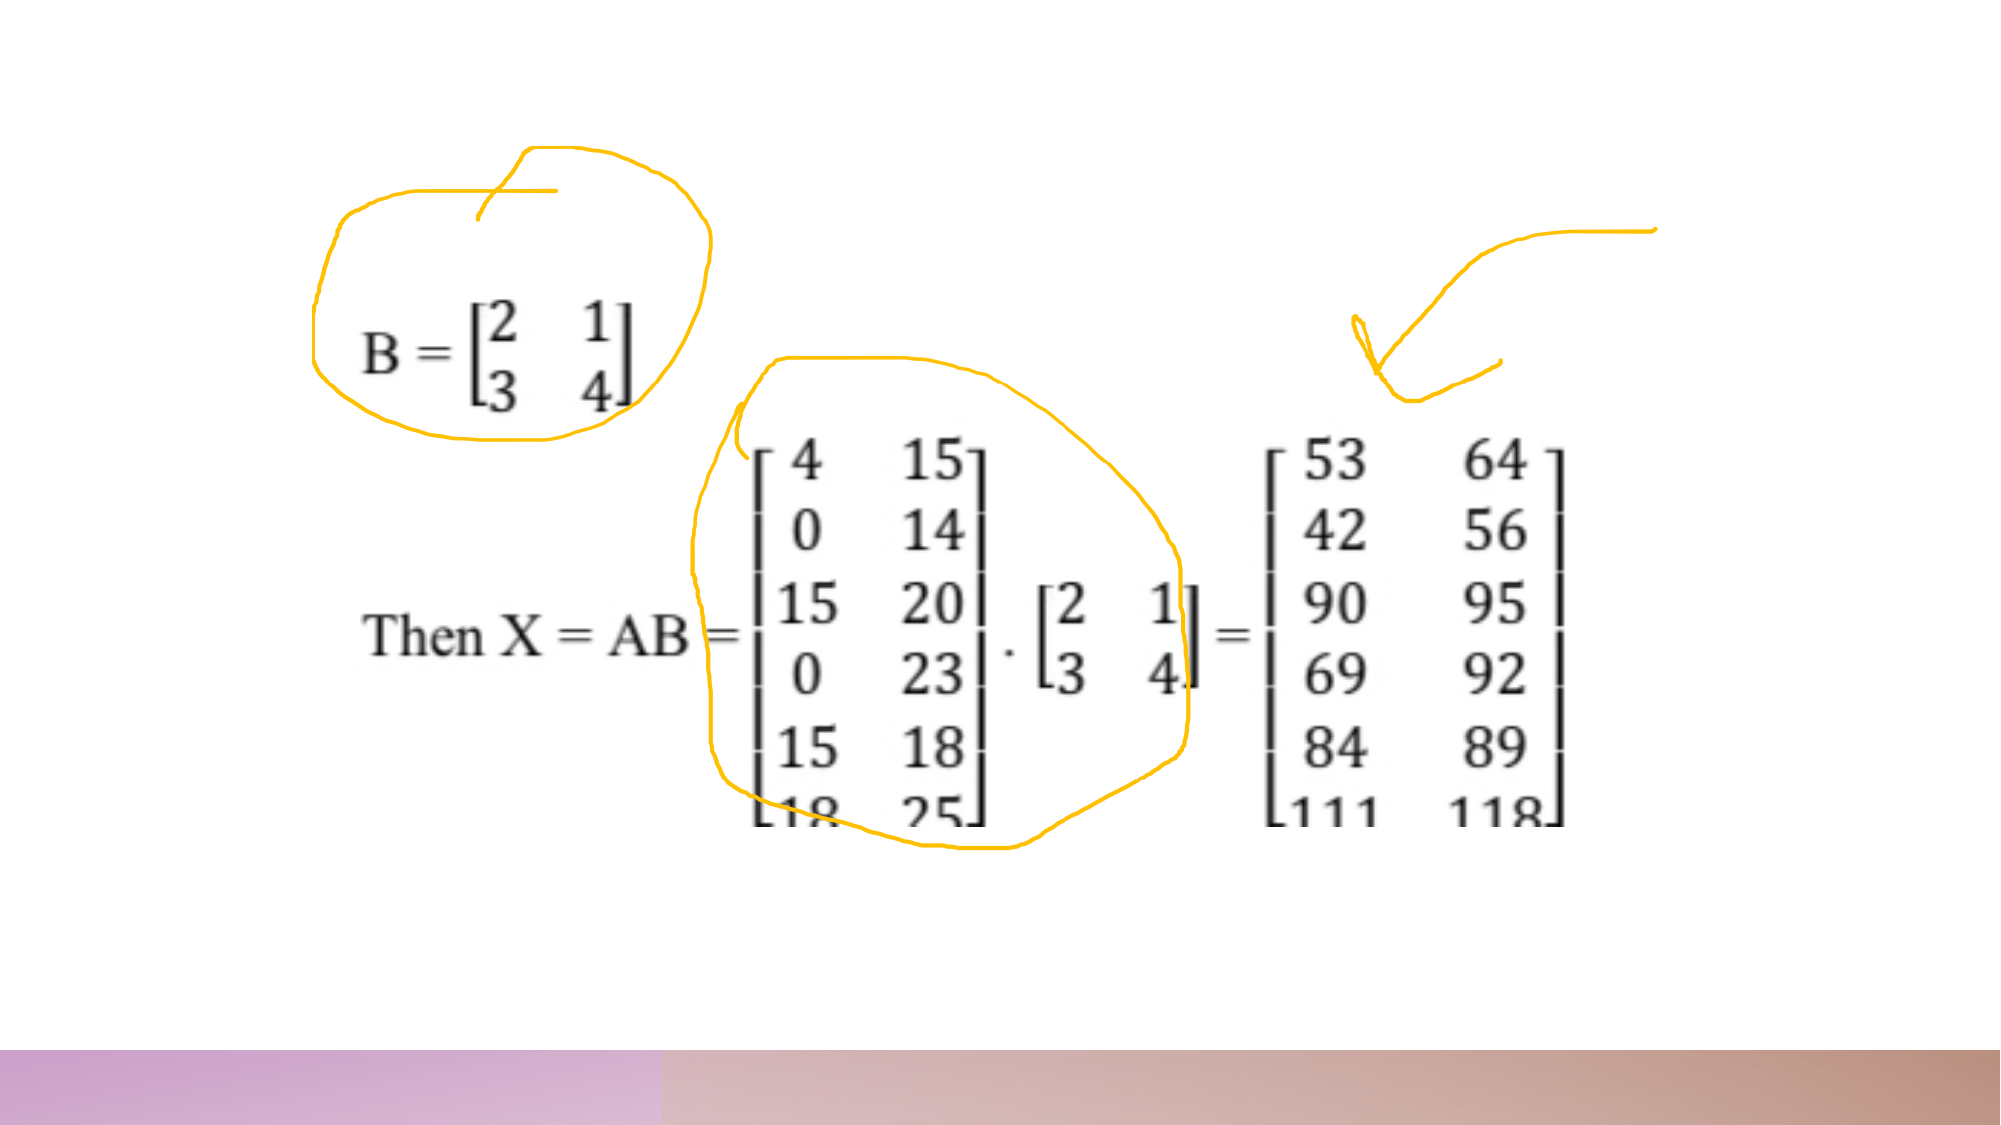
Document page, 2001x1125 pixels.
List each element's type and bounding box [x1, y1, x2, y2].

list [169, 298, 1831, 827]
picture [312, 146, 1667, 298]
picture [312, 827, 1667, 859]
